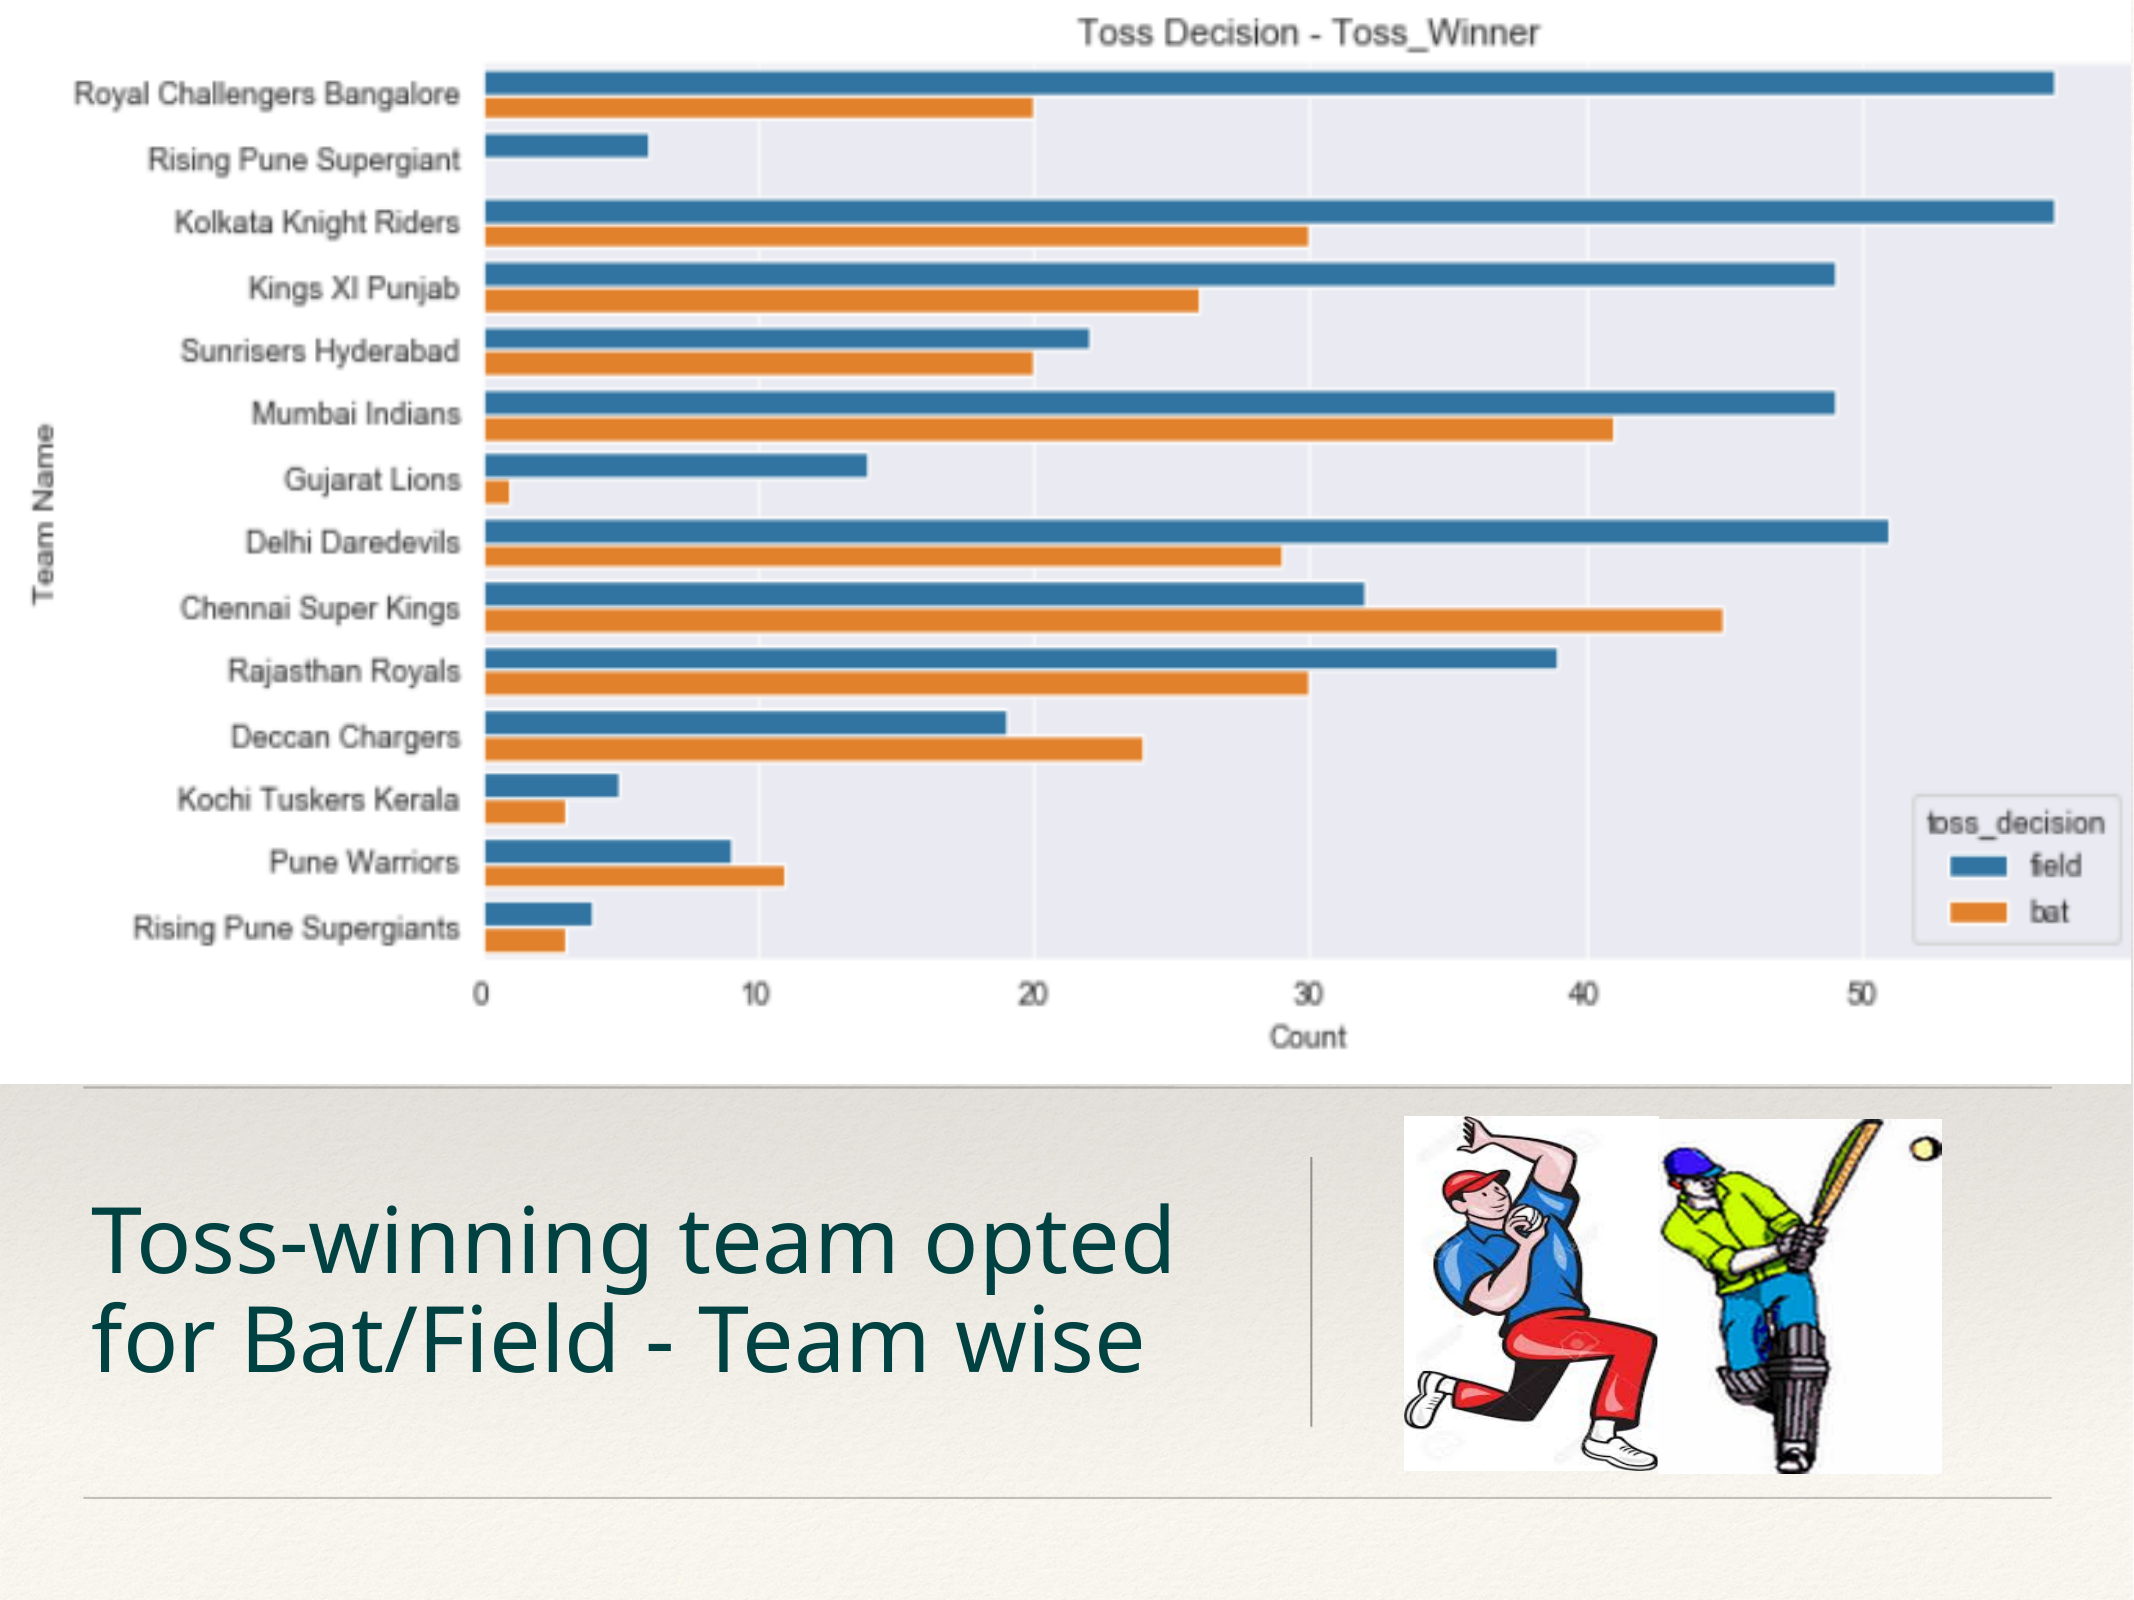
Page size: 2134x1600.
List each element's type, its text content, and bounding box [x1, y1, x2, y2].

title Toss-winning team opted for Bat/Field - Team wise [82, 1095, 1266, 1493]
picture [0, 0, 2134, 1600]
